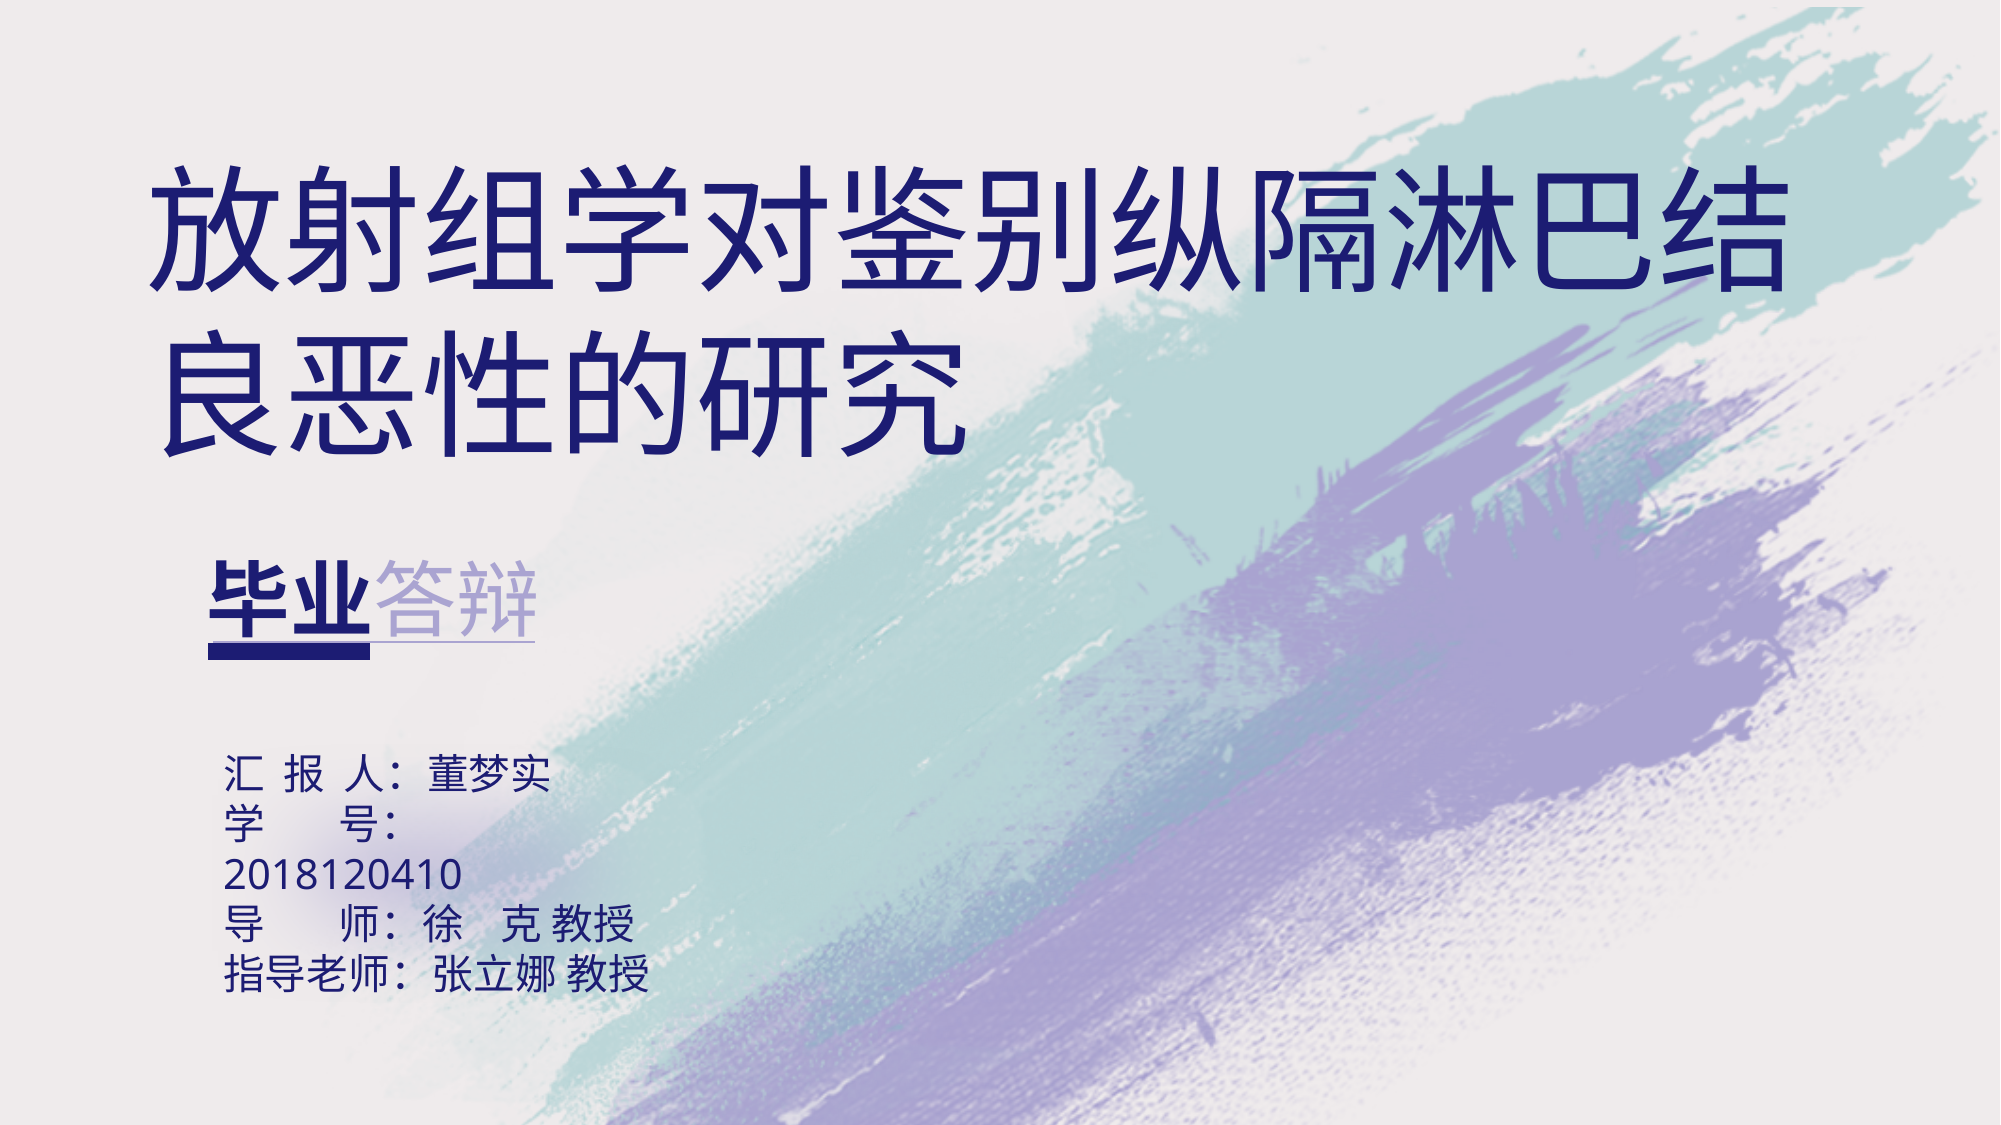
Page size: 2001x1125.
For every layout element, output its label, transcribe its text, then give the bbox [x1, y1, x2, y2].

picture [284, 7, 2001, 1125]
text_box 放射组学对鉴别纵隔淋巴结良恶性的研究 [131, 136, 1813, 482]
text_box 毕业答辩 [192, 539, 683, 655]
